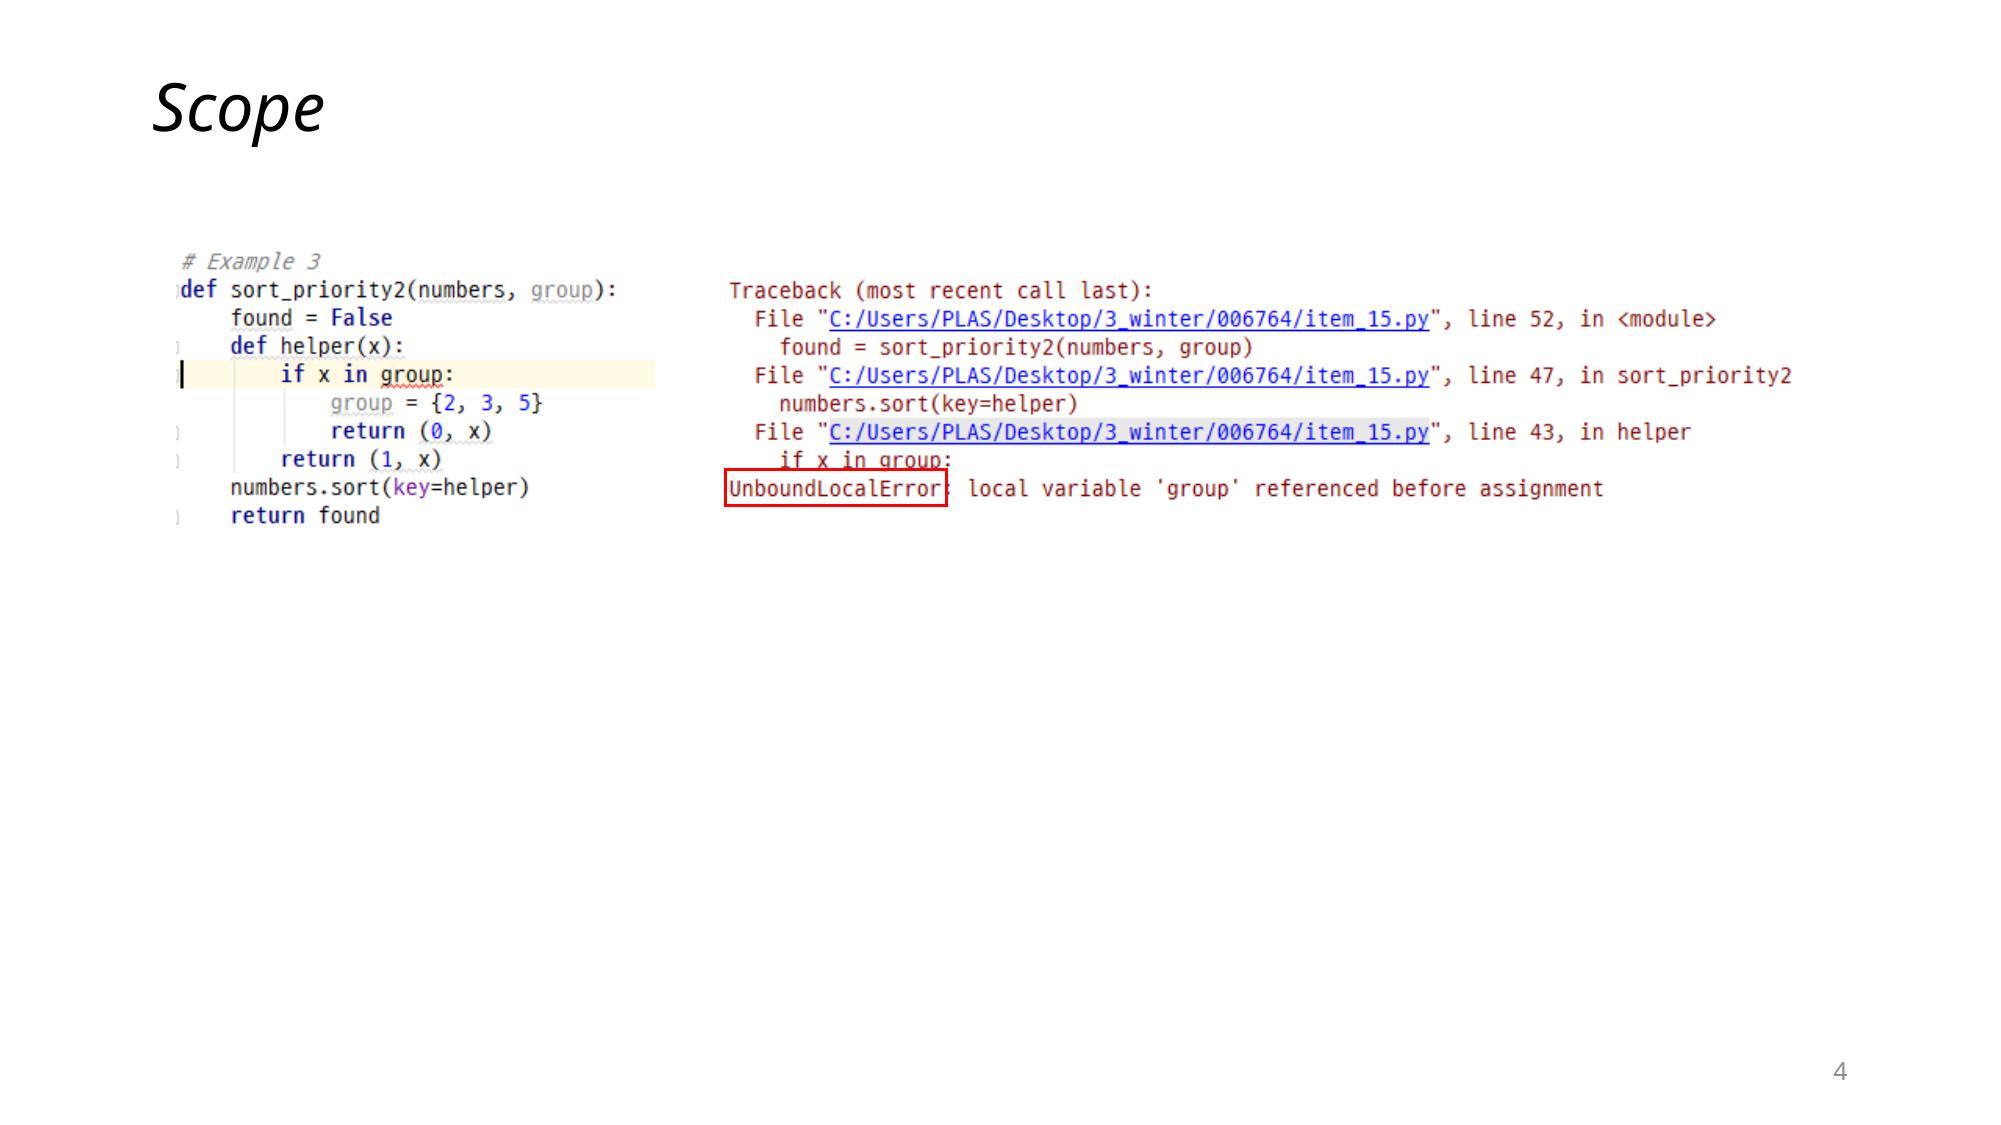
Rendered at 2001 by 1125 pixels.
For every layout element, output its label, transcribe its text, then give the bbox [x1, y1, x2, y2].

picture [725, 275, 1824, 506]
slide_number 4 [1412, 1042, 1863, 1103]
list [176, 246, 655, 536]
title Scope [137, 59, 1863, 160]
